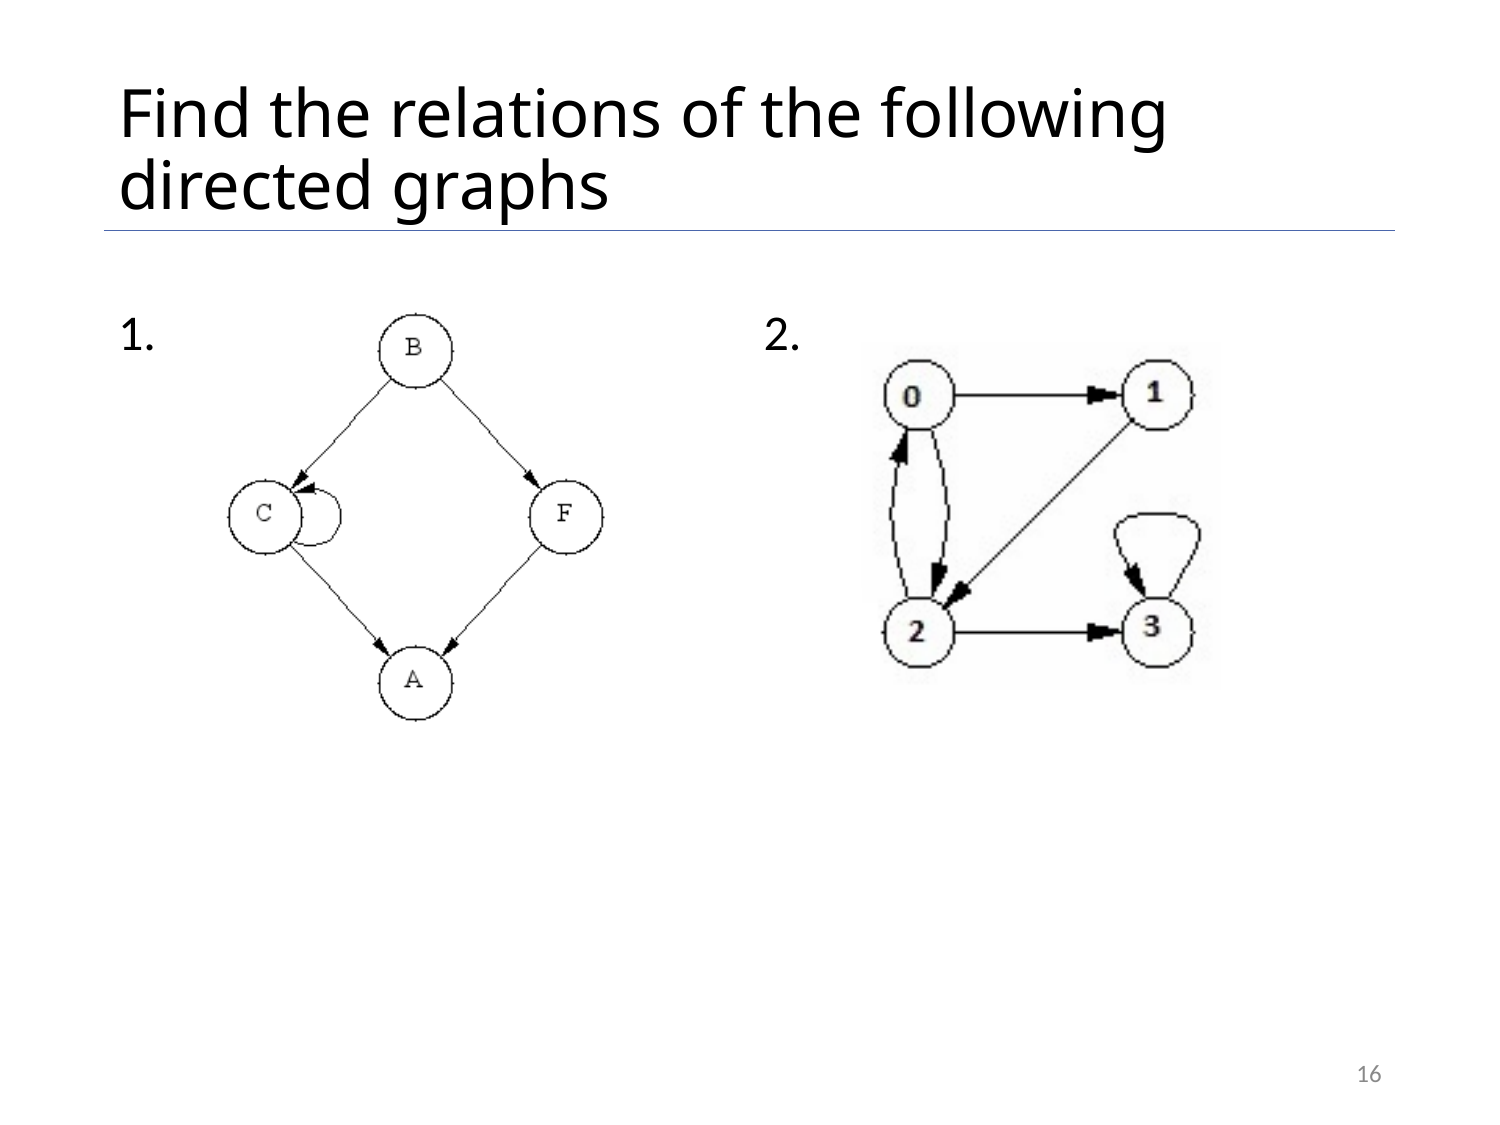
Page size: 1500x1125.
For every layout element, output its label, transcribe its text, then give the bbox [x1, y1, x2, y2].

picture [861, 342, 1228, 690]
slide_number 16 [1059, 1042, 1397, 1103]
picture [196, 299, 644, 733]
title Find the relations of the following directed graphs [103, 43, 1397, 261]
list 1. 2. [103, 299, 1397, 1014]
